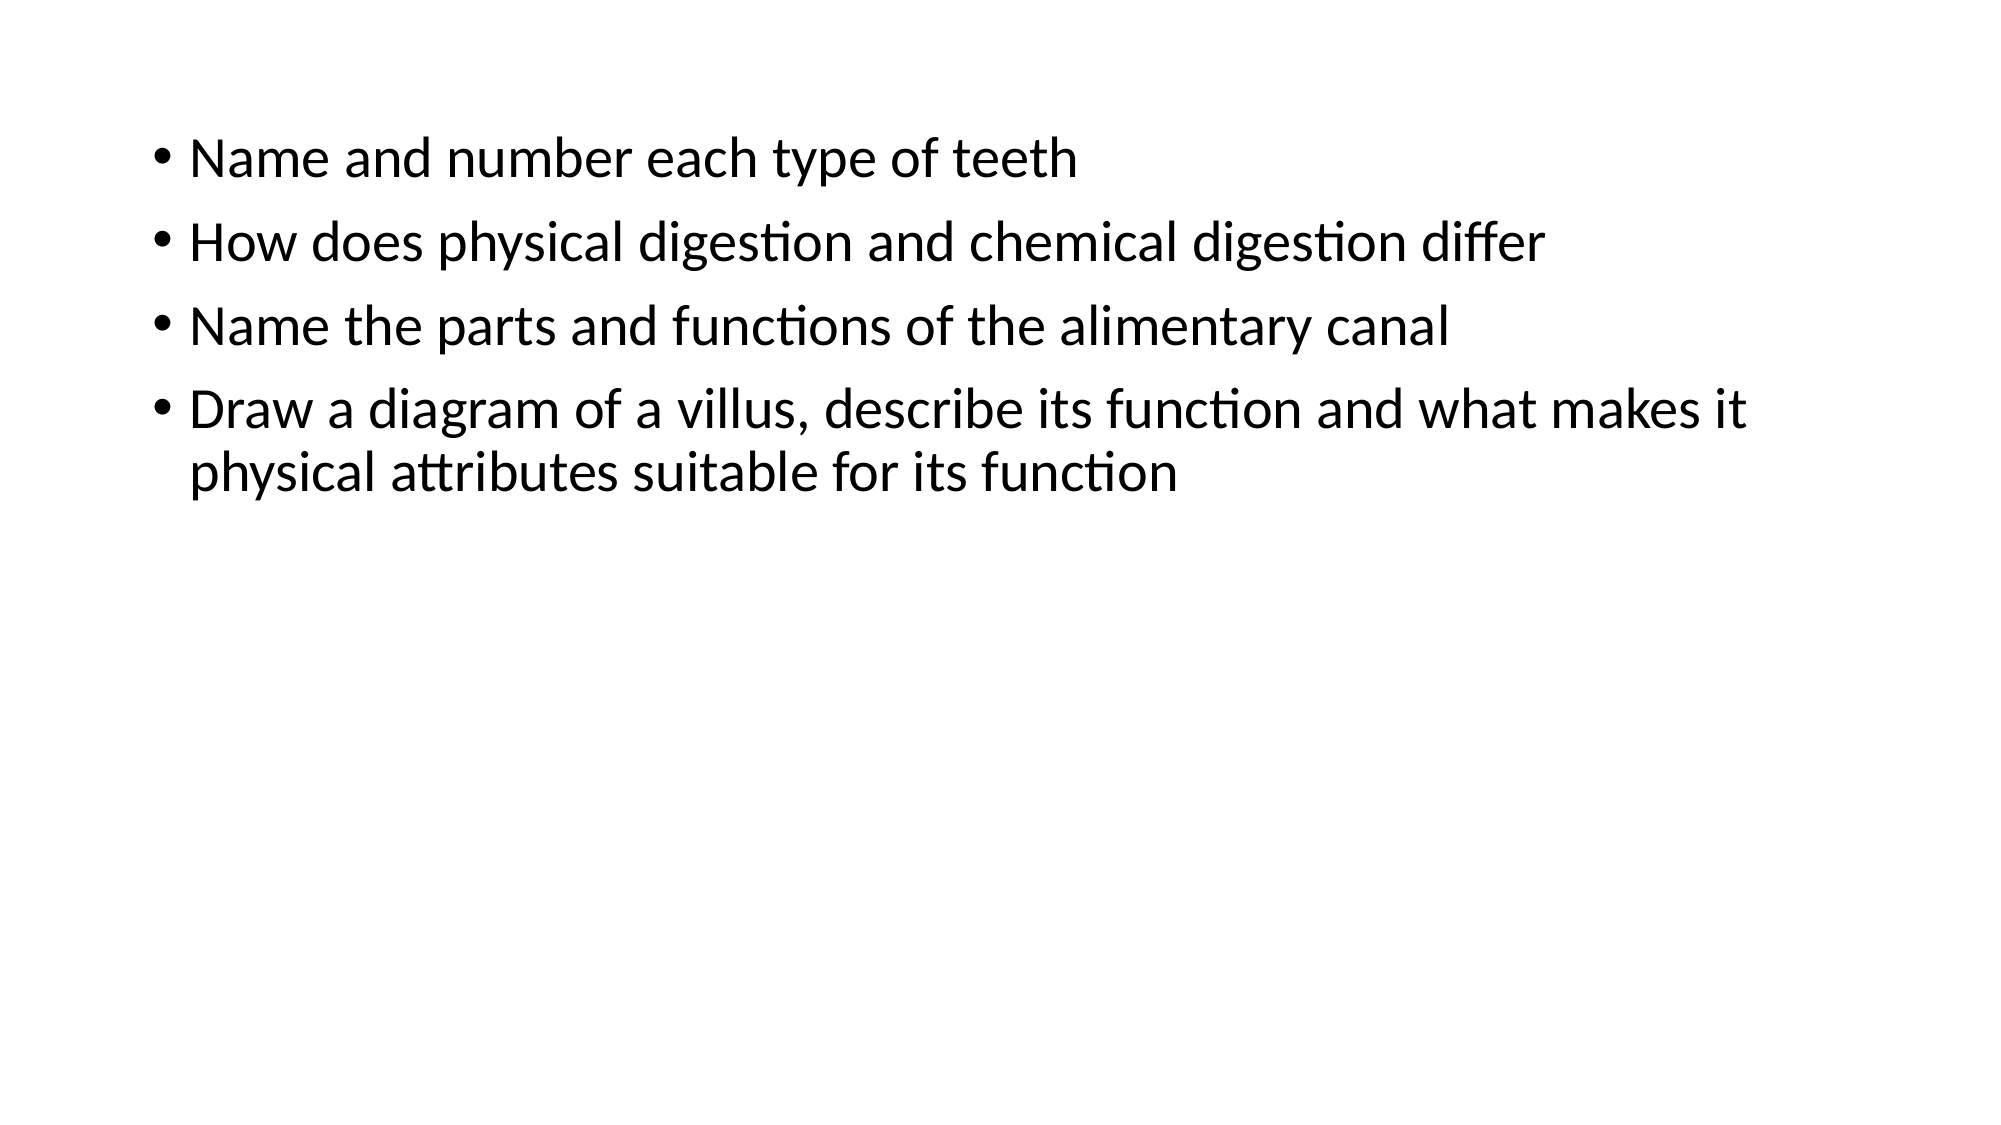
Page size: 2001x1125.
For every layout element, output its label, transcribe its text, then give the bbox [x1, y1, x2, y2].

list Name and number each type of teeth How does physical digestion and chemical digestion differ Name the parts and functions of the alimentary canal Draw a diagram of a villus, describe its function and what makes it physical attributes suitable for its function [137, 119, 1863, 1014]
